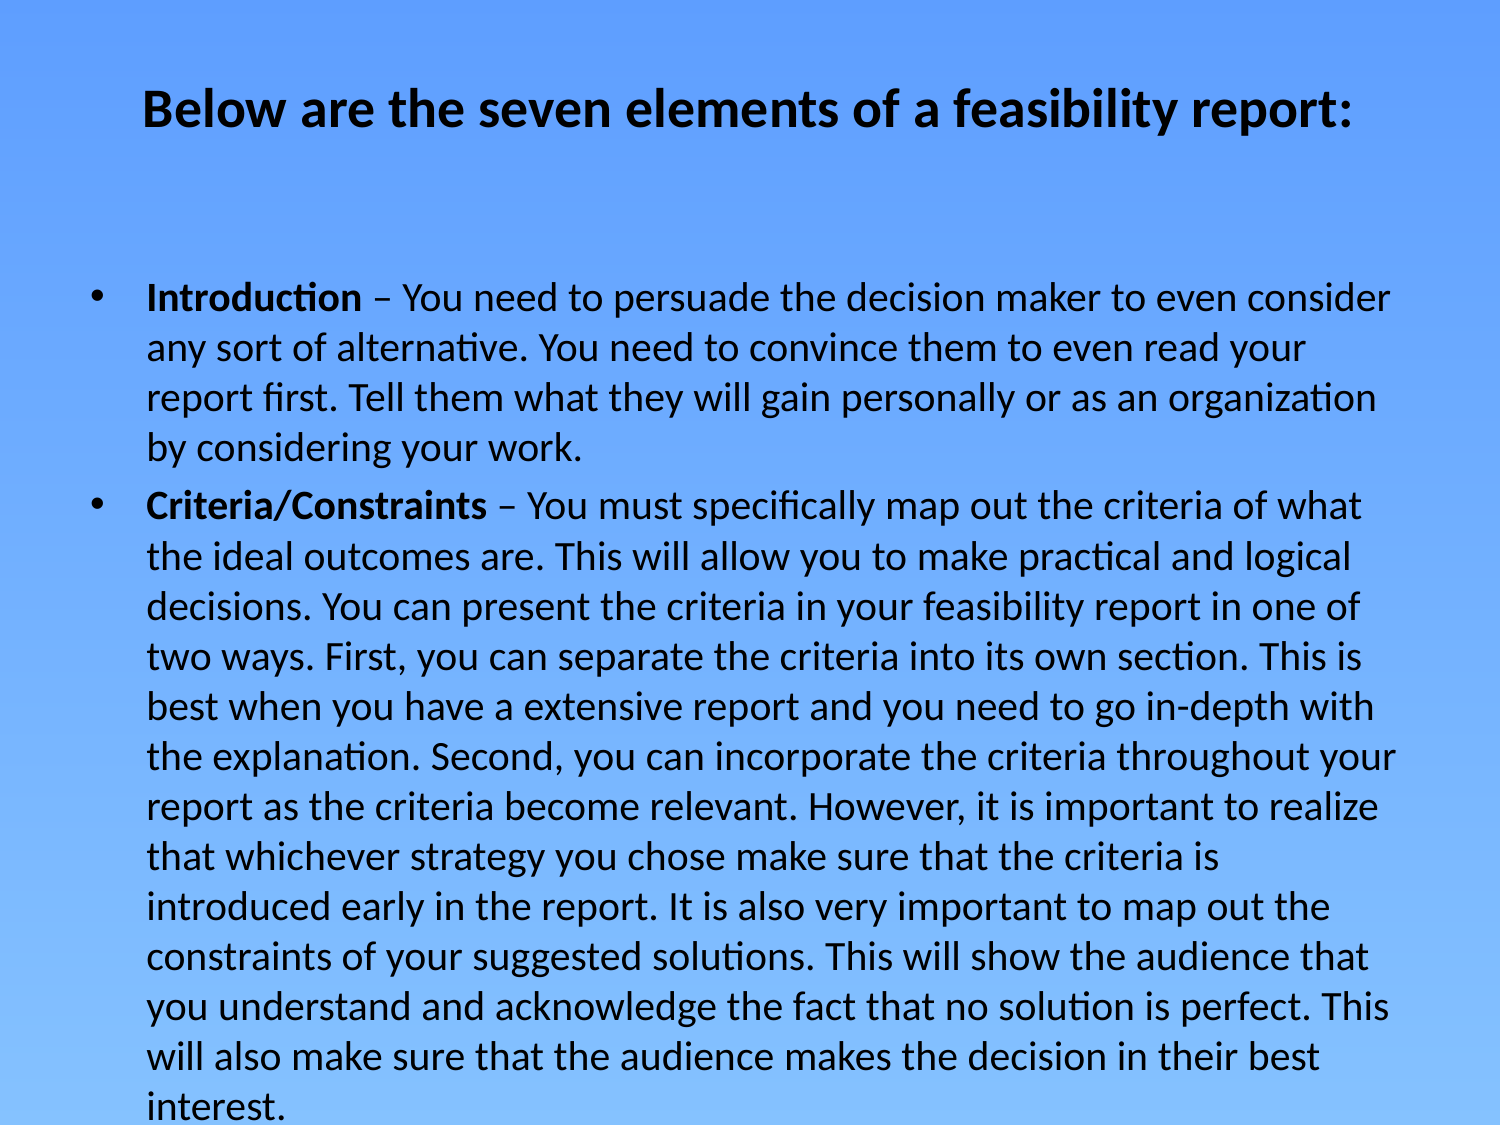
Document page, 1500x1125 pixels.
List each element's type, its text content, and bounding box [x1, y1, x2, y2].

title Below are the seven elements of a feasibility report: [75, 45, 1425, 233]
list Introduction – You need to persuade the decision maker to even consider any sort of alternative. You need to convince them to even read your report first. Tell them what they will gain personally or as an organization by considering your work. Criteria/Constraints – You must specifically map out the criteria of what the ideal outcomes are. This will allow you to make practical and logical decisions. You can present the criteria in your feasibility report in one of two ways. First, you can separate the criteria into its own section. This is best when you have a extensive report and you need to go in-depth with the explanation. Second, you can incorporate the criteria throughout your report as the criteria become relevant. However, it is important to realize that whichever strategy you chose make sure that the criteria is introduced early in the report. It is also very important to map out the constraints of your suggested solutions. This will show the audience that you understand and acknowledge the fact that no solution is perfect. This will also make sure that the audience makes the decision in their best interest. [75, 262, 1425, 1005]
